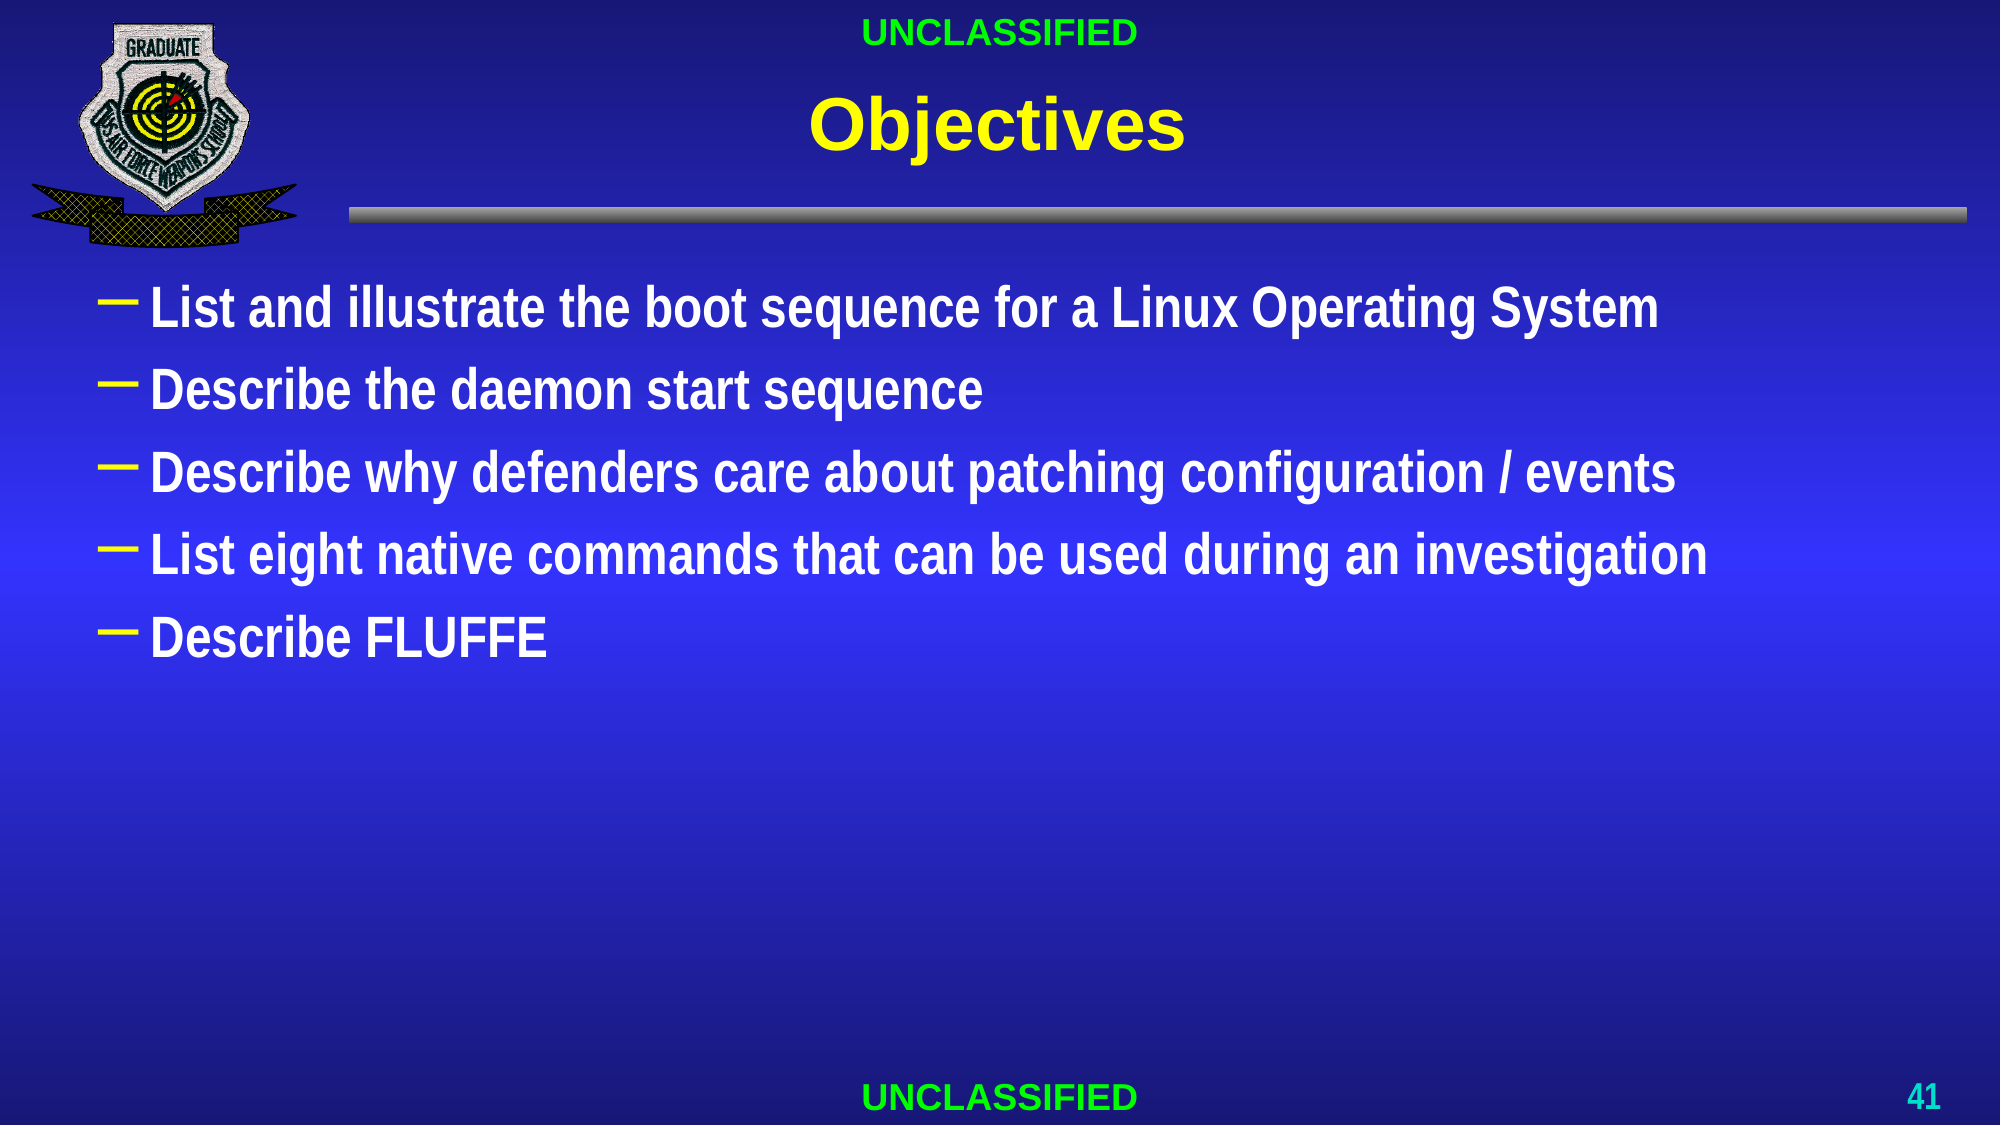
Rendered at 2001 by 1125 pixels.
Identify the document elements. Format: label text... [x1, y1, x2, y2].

list List and illustrate the boot sequence for a Linux Operating System Describe the daemon start sequence Describe why defenders care about patching configuration / events List eight native commands that can be used during an investigation Describe FLUFFE [82, 261, 1918, 1049]
picture [75, 18, 254, 214]
title Objectives [348, 32, 1648, 221]
